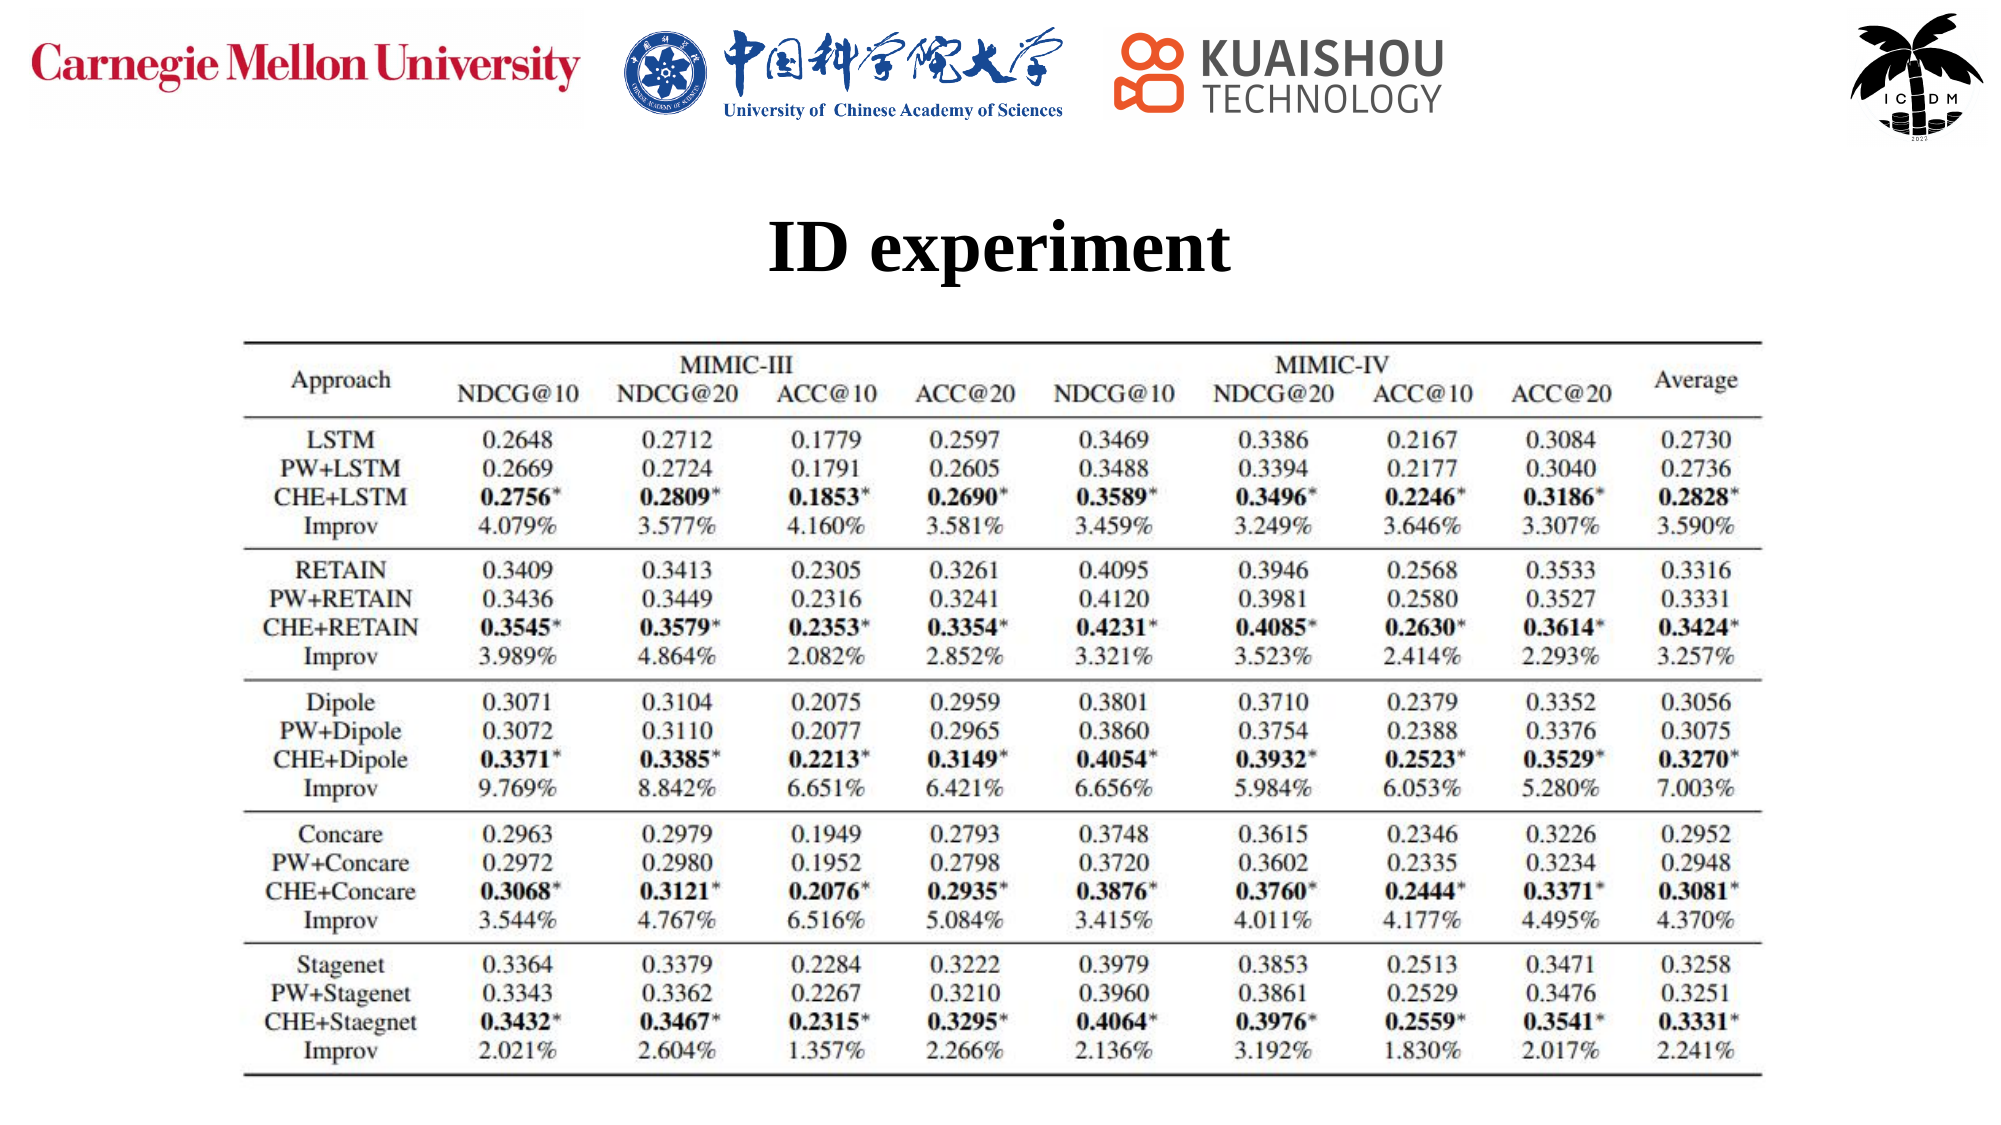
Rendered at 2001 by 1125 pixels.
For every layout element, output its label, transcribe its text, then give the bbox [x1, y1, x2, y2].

picture [1847, 8, 1988, 147]
picture [29, 8, 584, 129]
picture [1103, 27, 1450, 120]
picture [215, 336, 1785, 1097]
picture [624, 27, 1063, 120]
title ID experiment [137, 138, 1863, 356]
